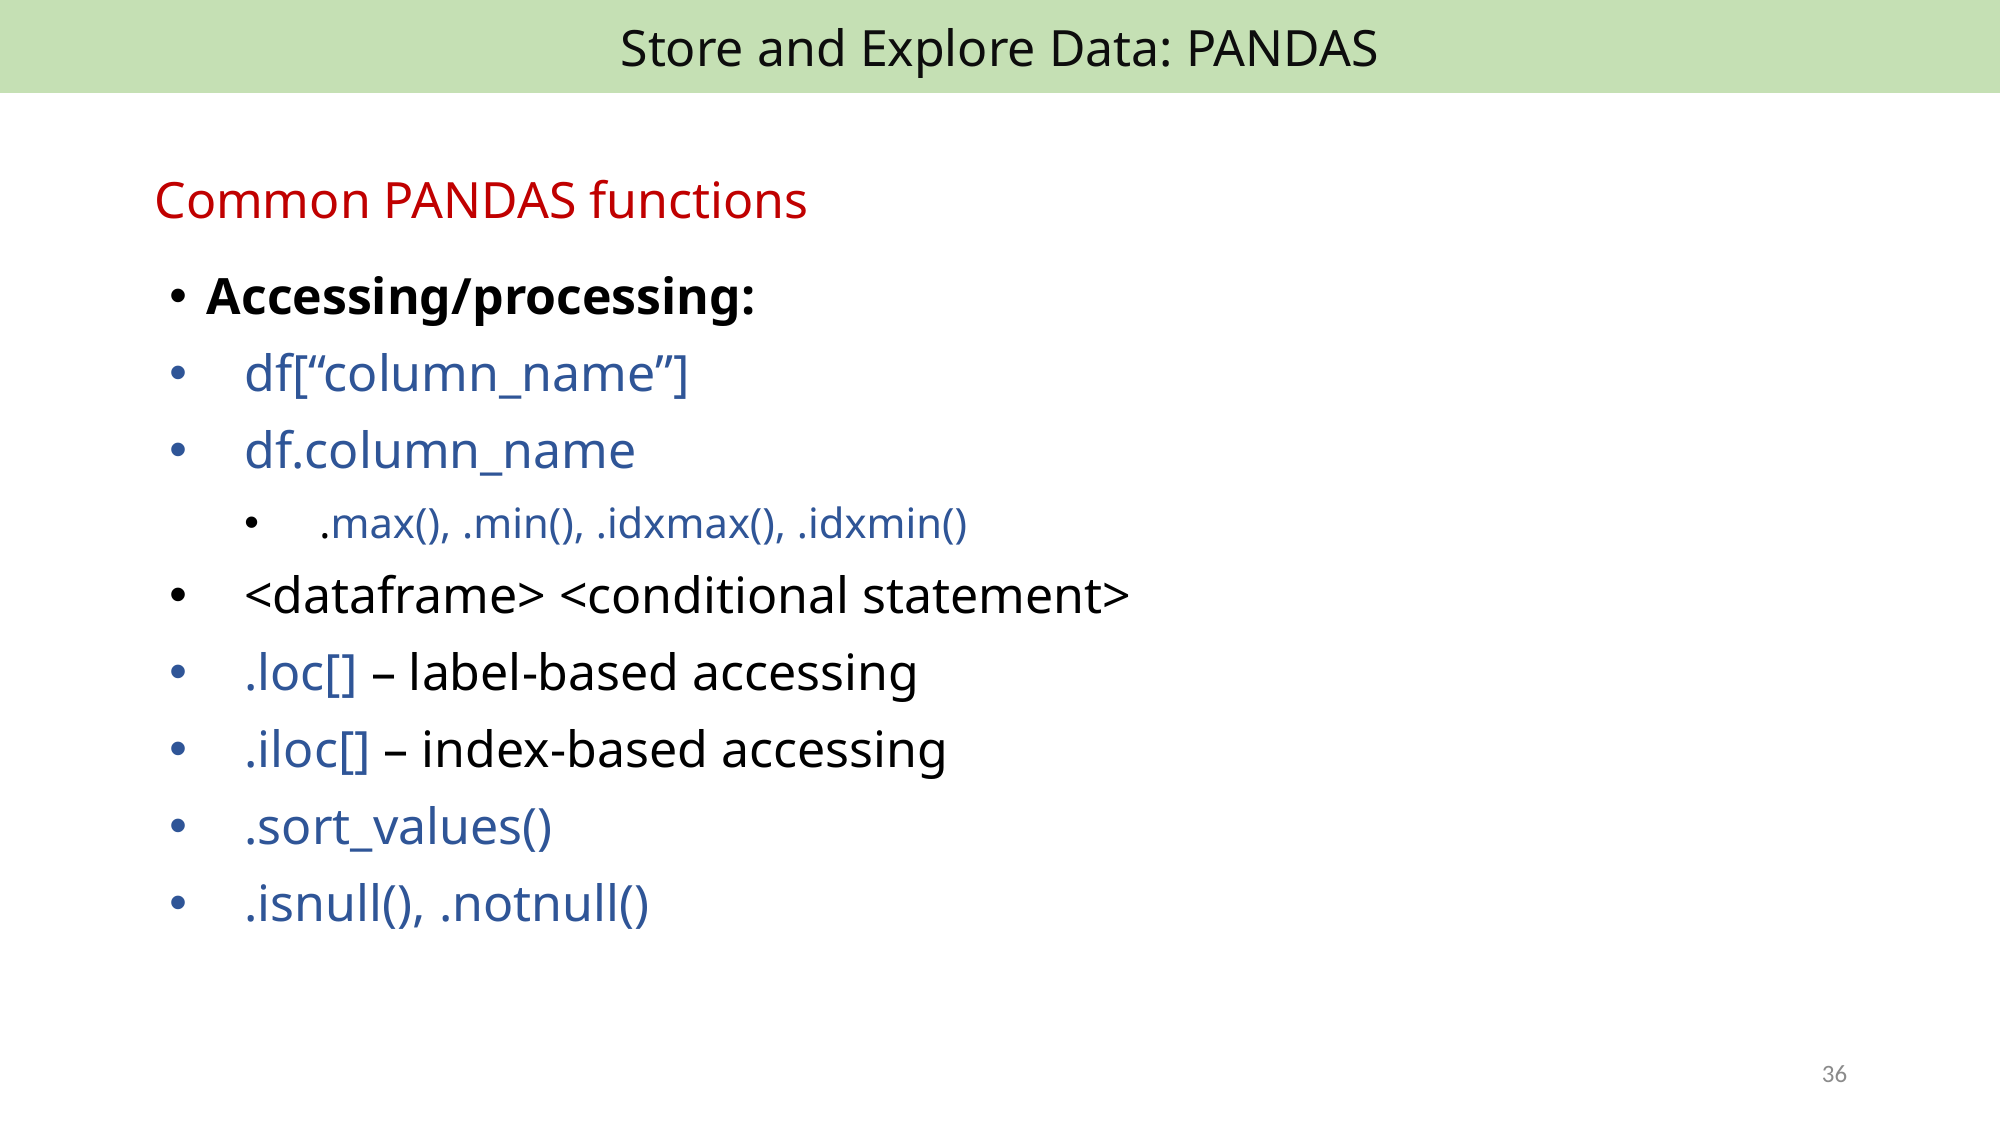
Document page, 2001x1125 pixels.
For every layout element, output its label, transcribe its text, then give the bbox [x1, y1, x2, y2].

list Accessing/processing: df[“column_name”] df.column_name .max(), .min(), .idxmax(), .idxmin() <dataframe> <conditional statement> .loc[] – label-based accessing .iloc[] – index-based accessing .sort_values() .isnull(), .notnull() [154, 264, 1882, 1036]
text_box Common PANDAS functions [139, 161, 1057, 265]
slide_number 36 [1412, 1042, 1863, 1103]
text_box Store and Explore Data: PANDAS [318, 8, 1682, 84]
text_box [0, 0, 2000, 94]
